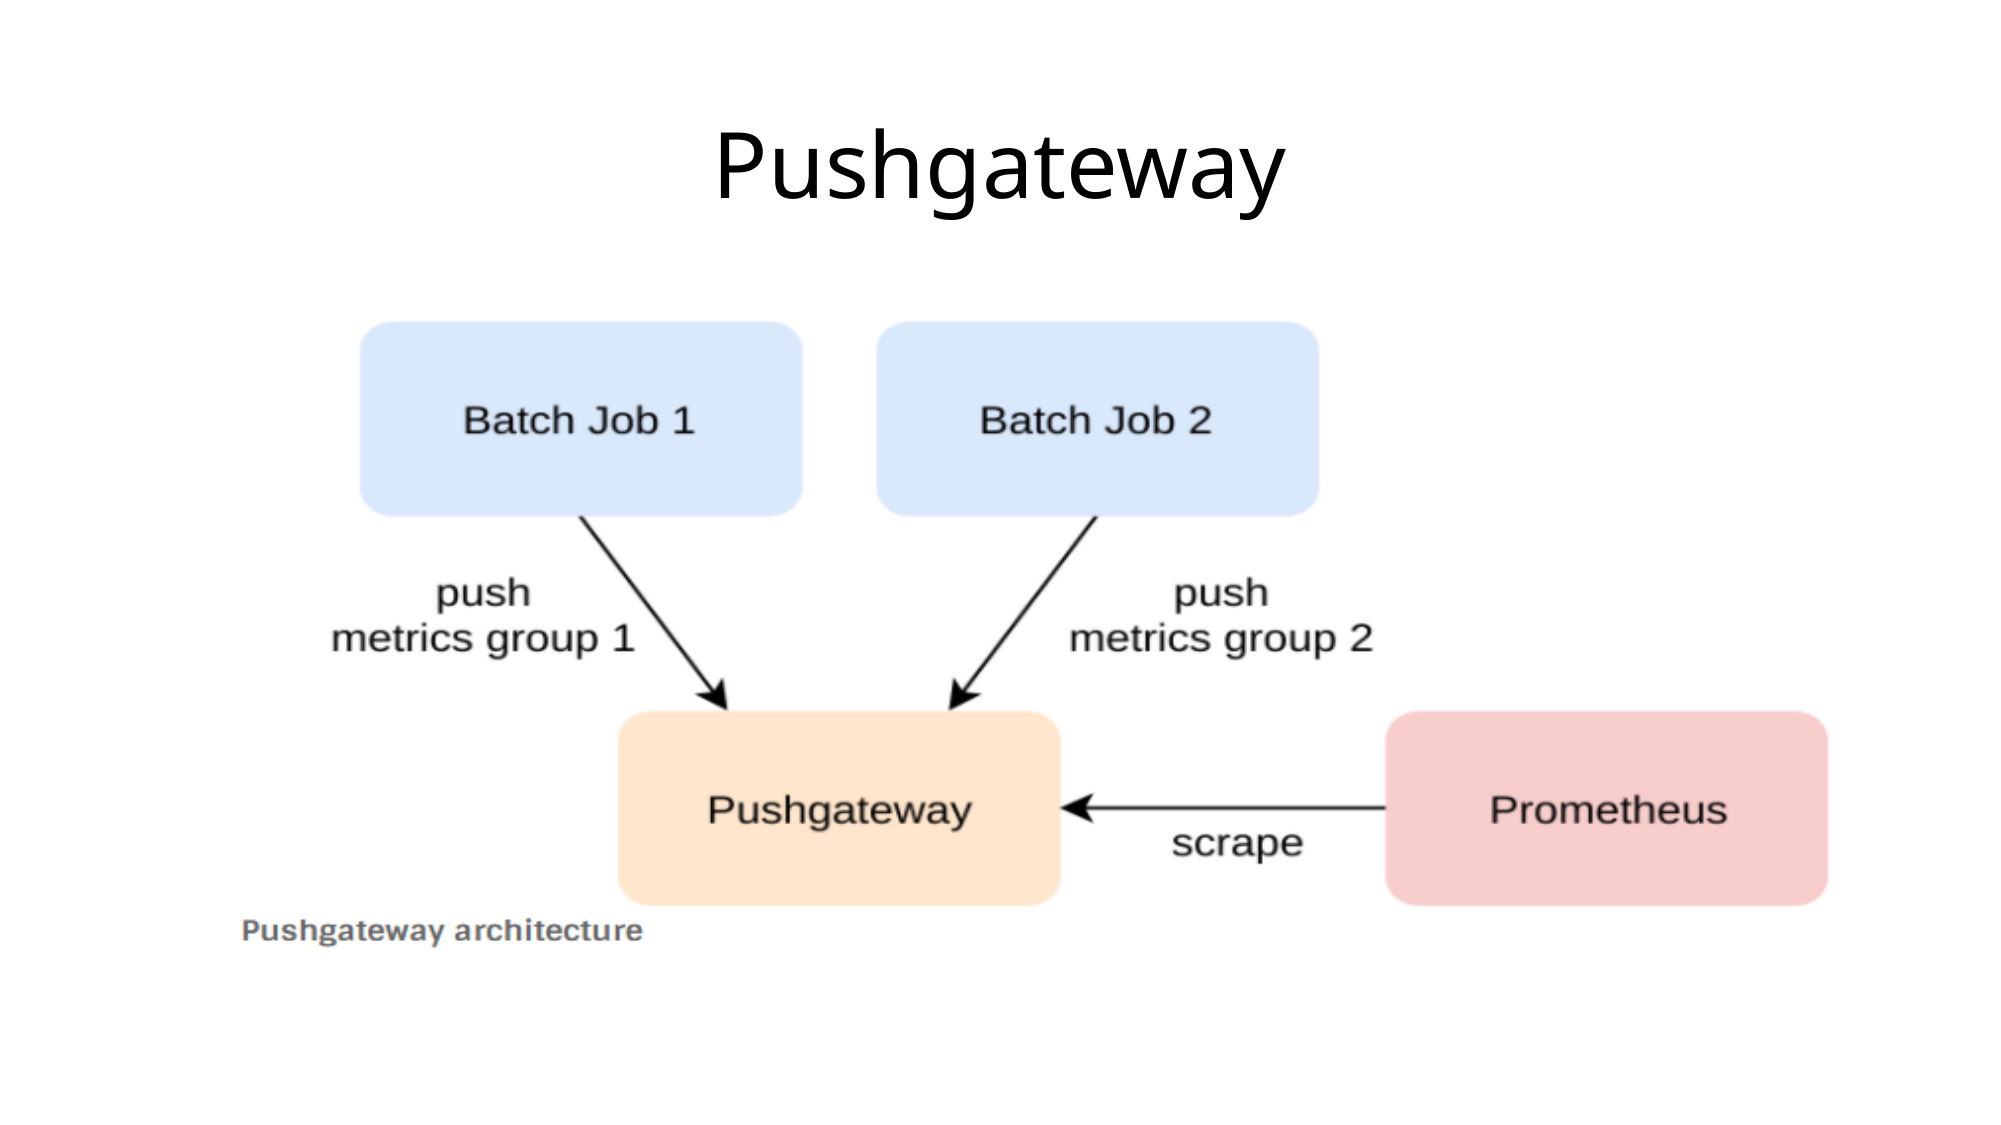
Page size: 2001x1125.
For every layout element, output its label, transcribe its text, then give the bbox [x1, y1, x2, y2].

title Pushgateway [137, 59, 1863, 278]
picture [187, 282, 1862, 967]
